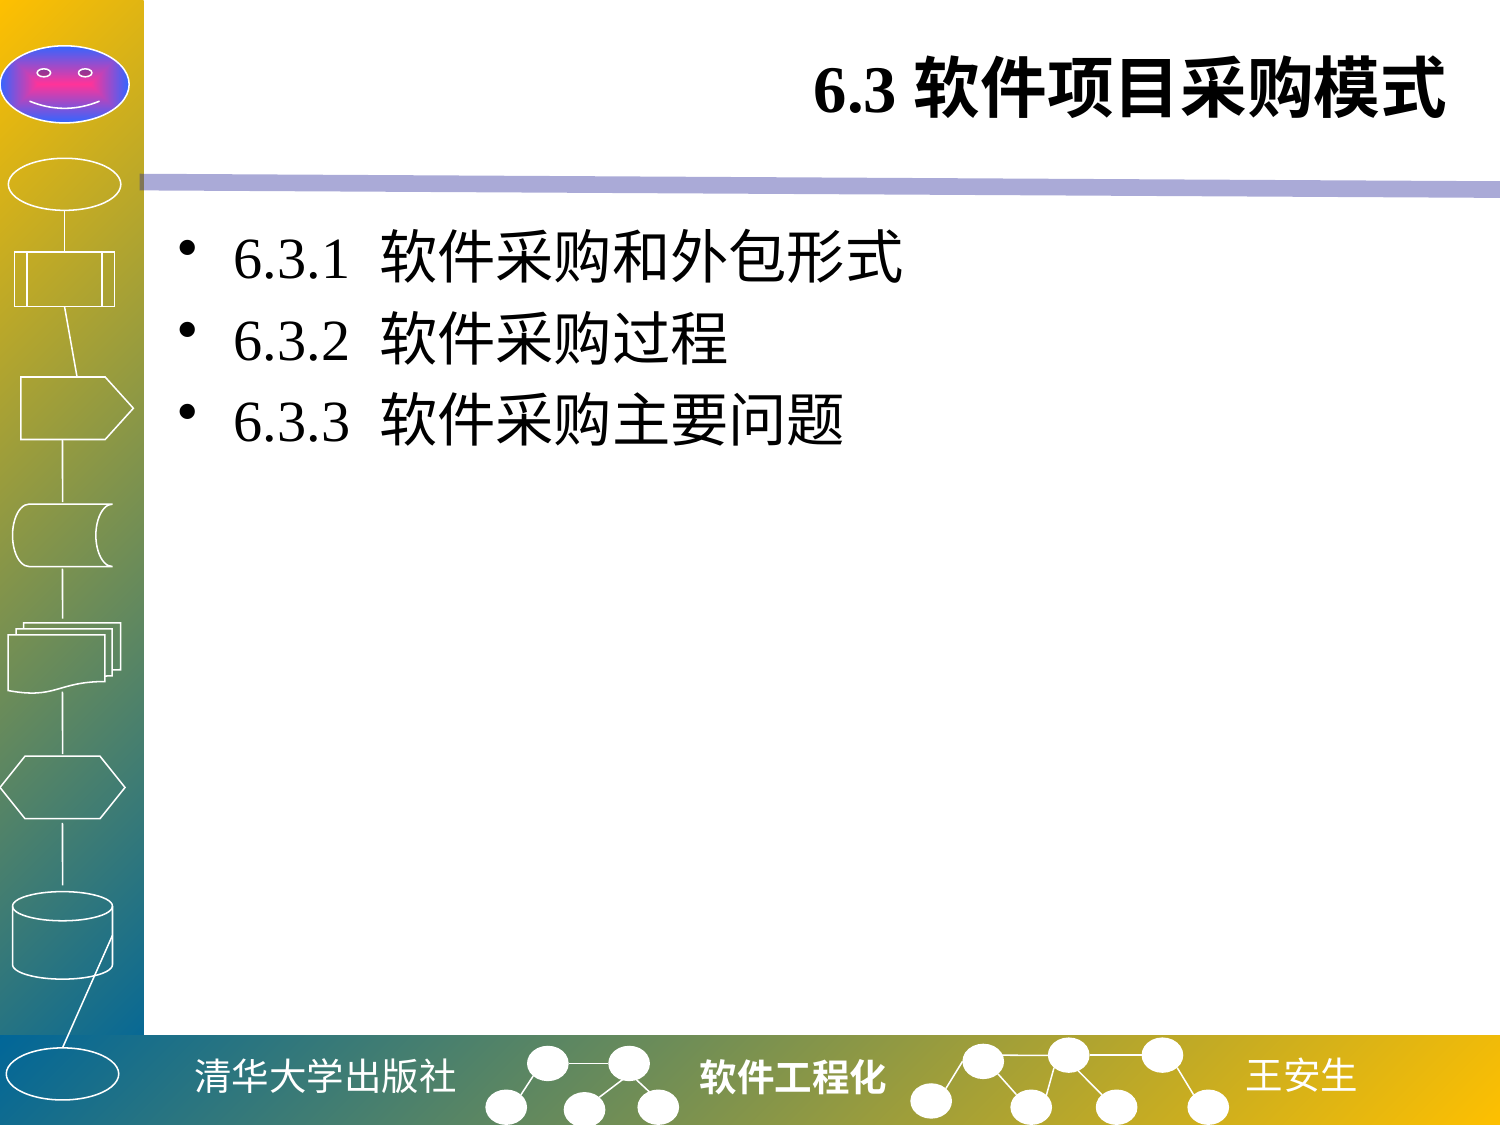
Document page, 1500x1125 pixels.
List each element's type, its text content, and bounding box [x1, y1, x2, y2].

title 6.3软件项目采购模式 [187, 24, 1463, 147]
list 6.3.1 软件采购和外包形式 6.3.2 软件采购过程 6.3.3 软件采购主要问题 [162, 212, 1476, 1017]
